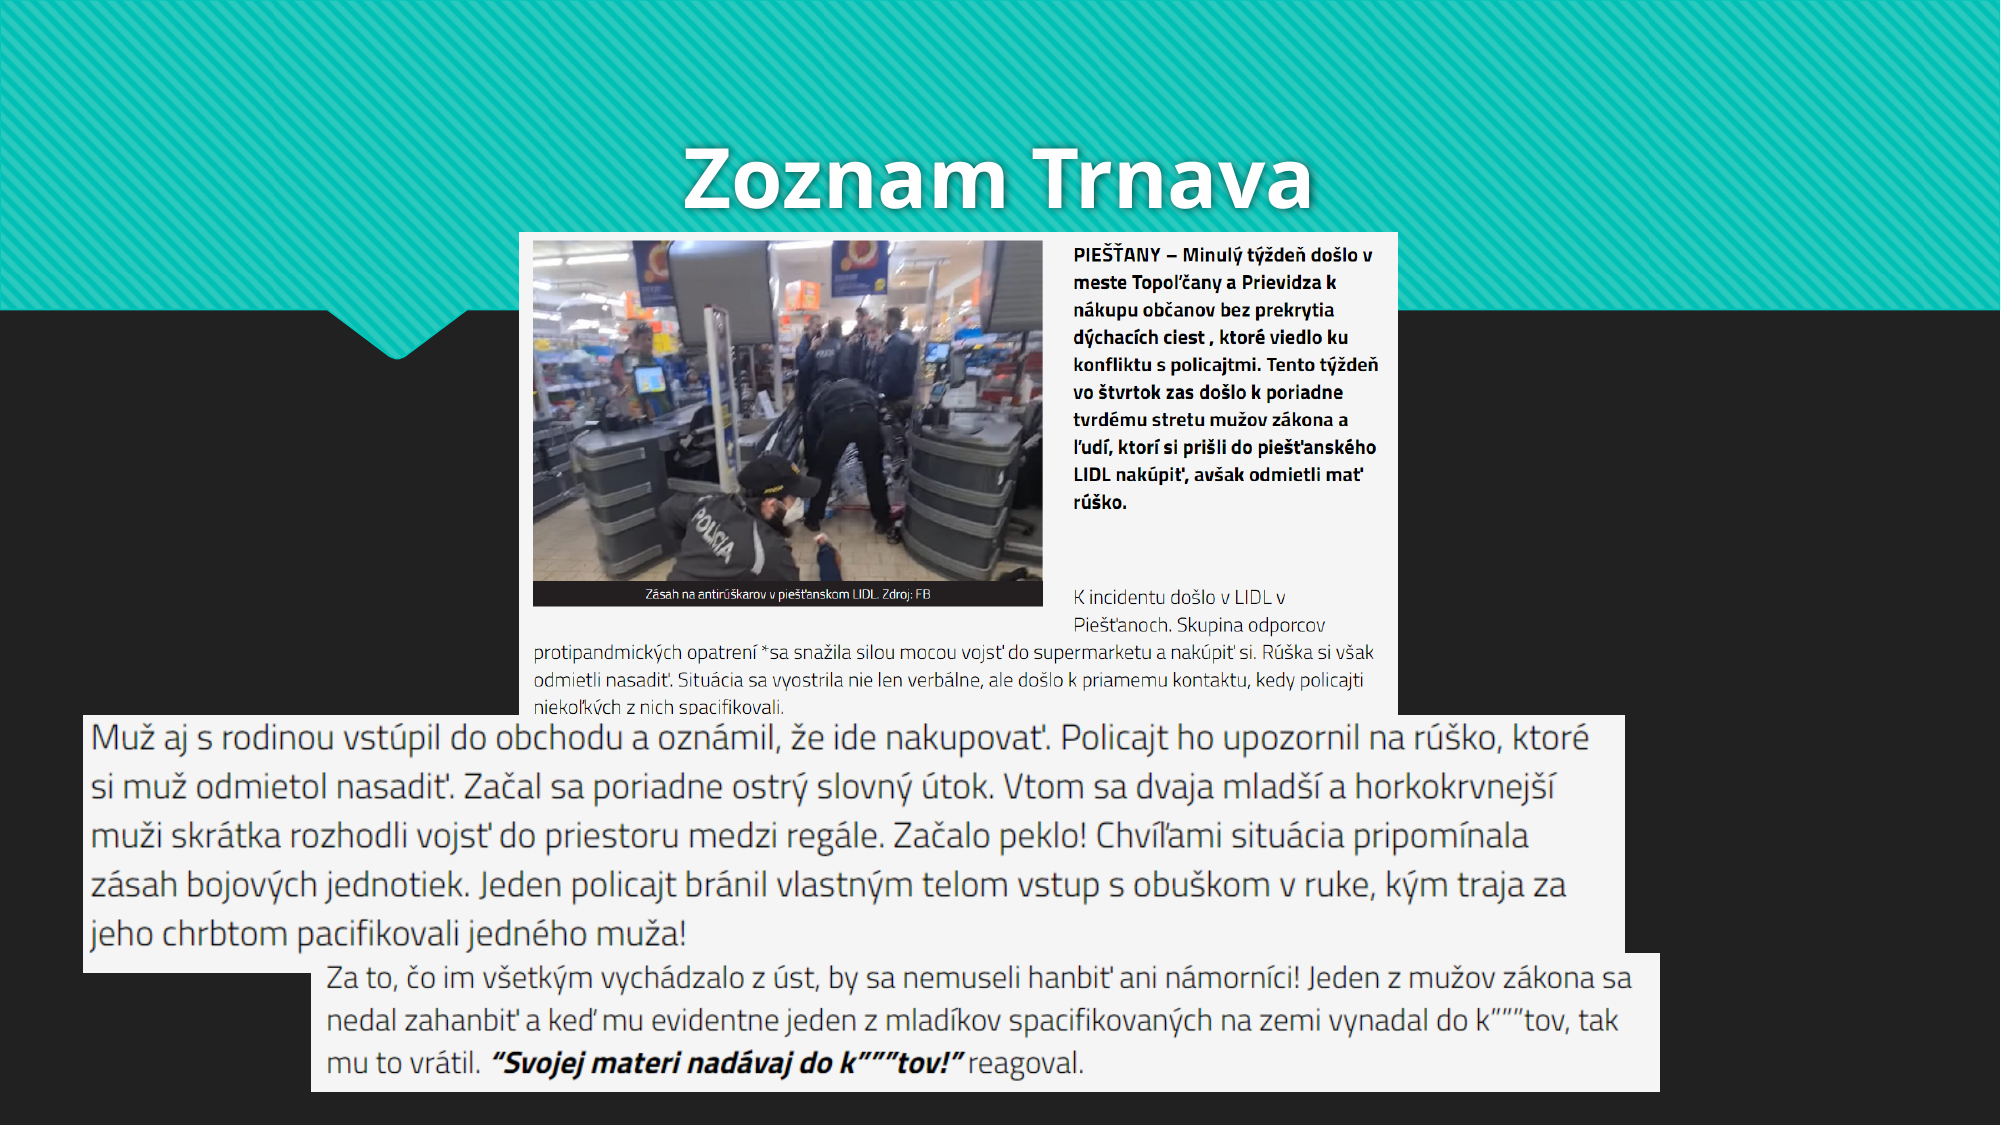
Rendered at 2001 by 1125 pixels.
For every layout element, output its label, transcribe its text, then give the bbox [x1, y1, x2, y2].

picture [83, 232, 1661, 1092]
title Zoznam Trnava [132, 73, 1868, 233]
